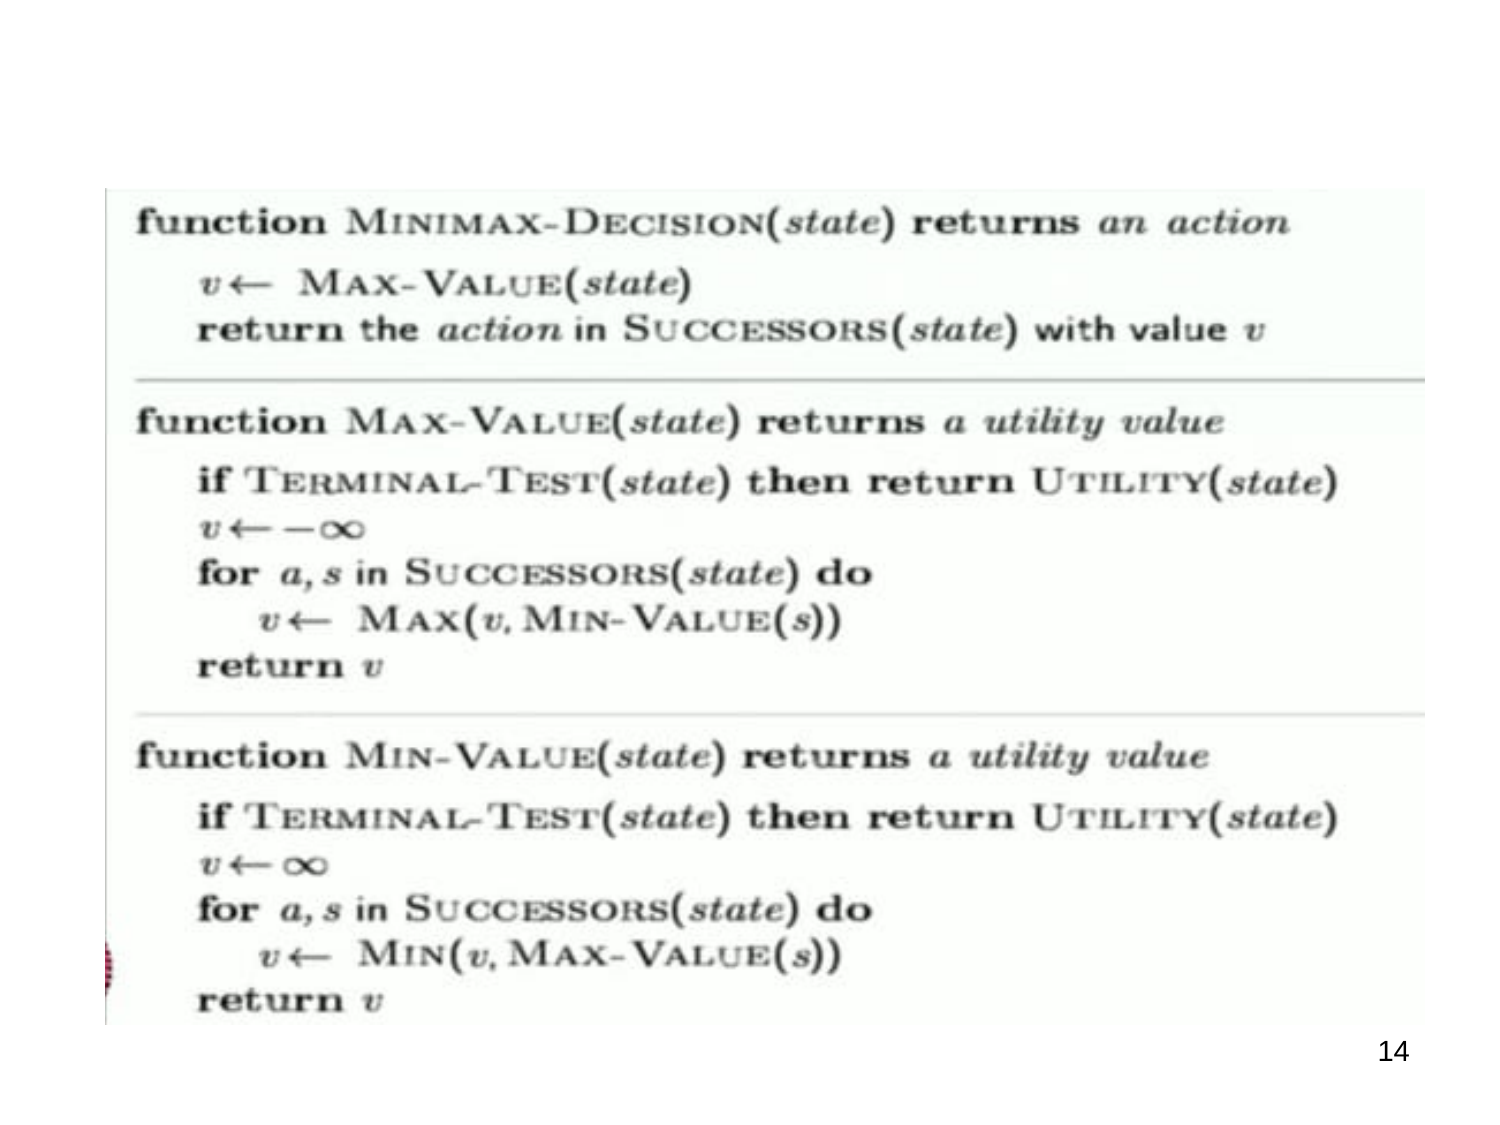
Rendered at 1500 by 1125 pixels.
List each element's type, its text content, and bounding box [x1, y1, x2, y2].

text_box ‹#› [1074, 1032, 1425, 1103]
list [105, 188, 1426, 1025]
